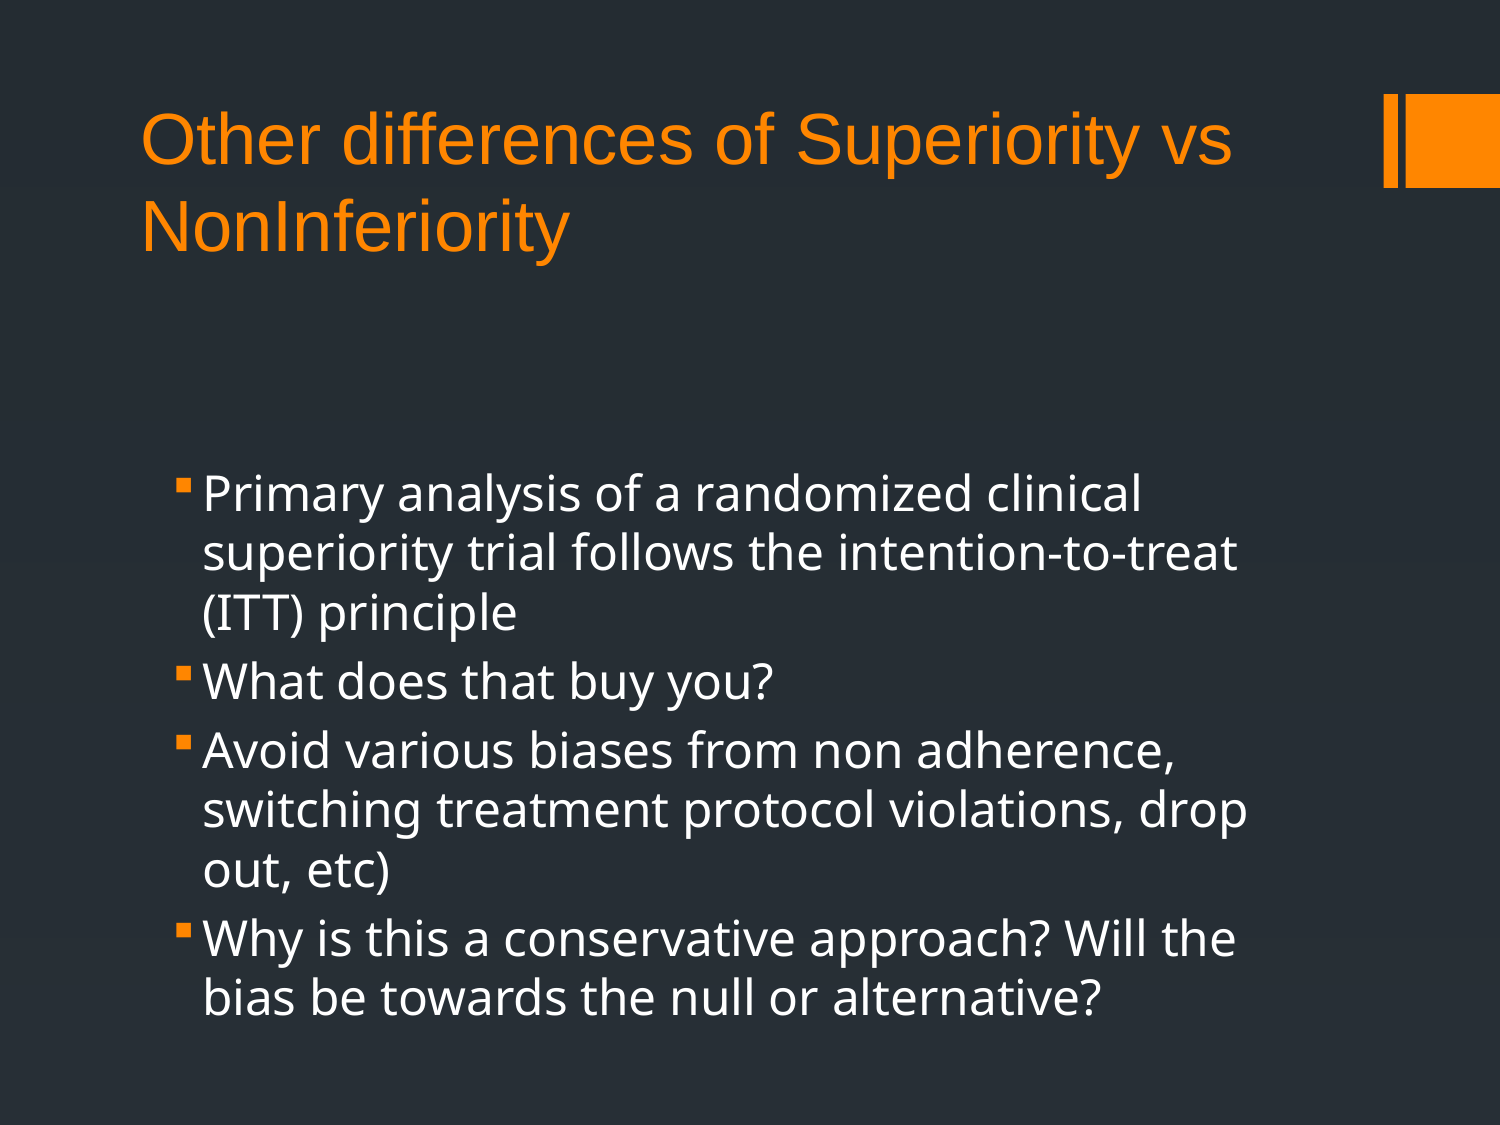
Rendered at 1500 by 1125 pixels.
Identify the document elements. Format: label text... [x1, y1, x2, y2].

list Primary analysis of a randomized clinical superiority trial follows the intention-to-treat (ITT) principle What does that buy you? Avoid various biases from non adherence, switching treatment protocol violations, drop out, etc) Why is this a conservative approach? Will the bias be towards the null or alternative? [150, 454, 1350, 1035]
title Other differences of Superiority vs NonInferiority [125, 84, 1325, 274]
